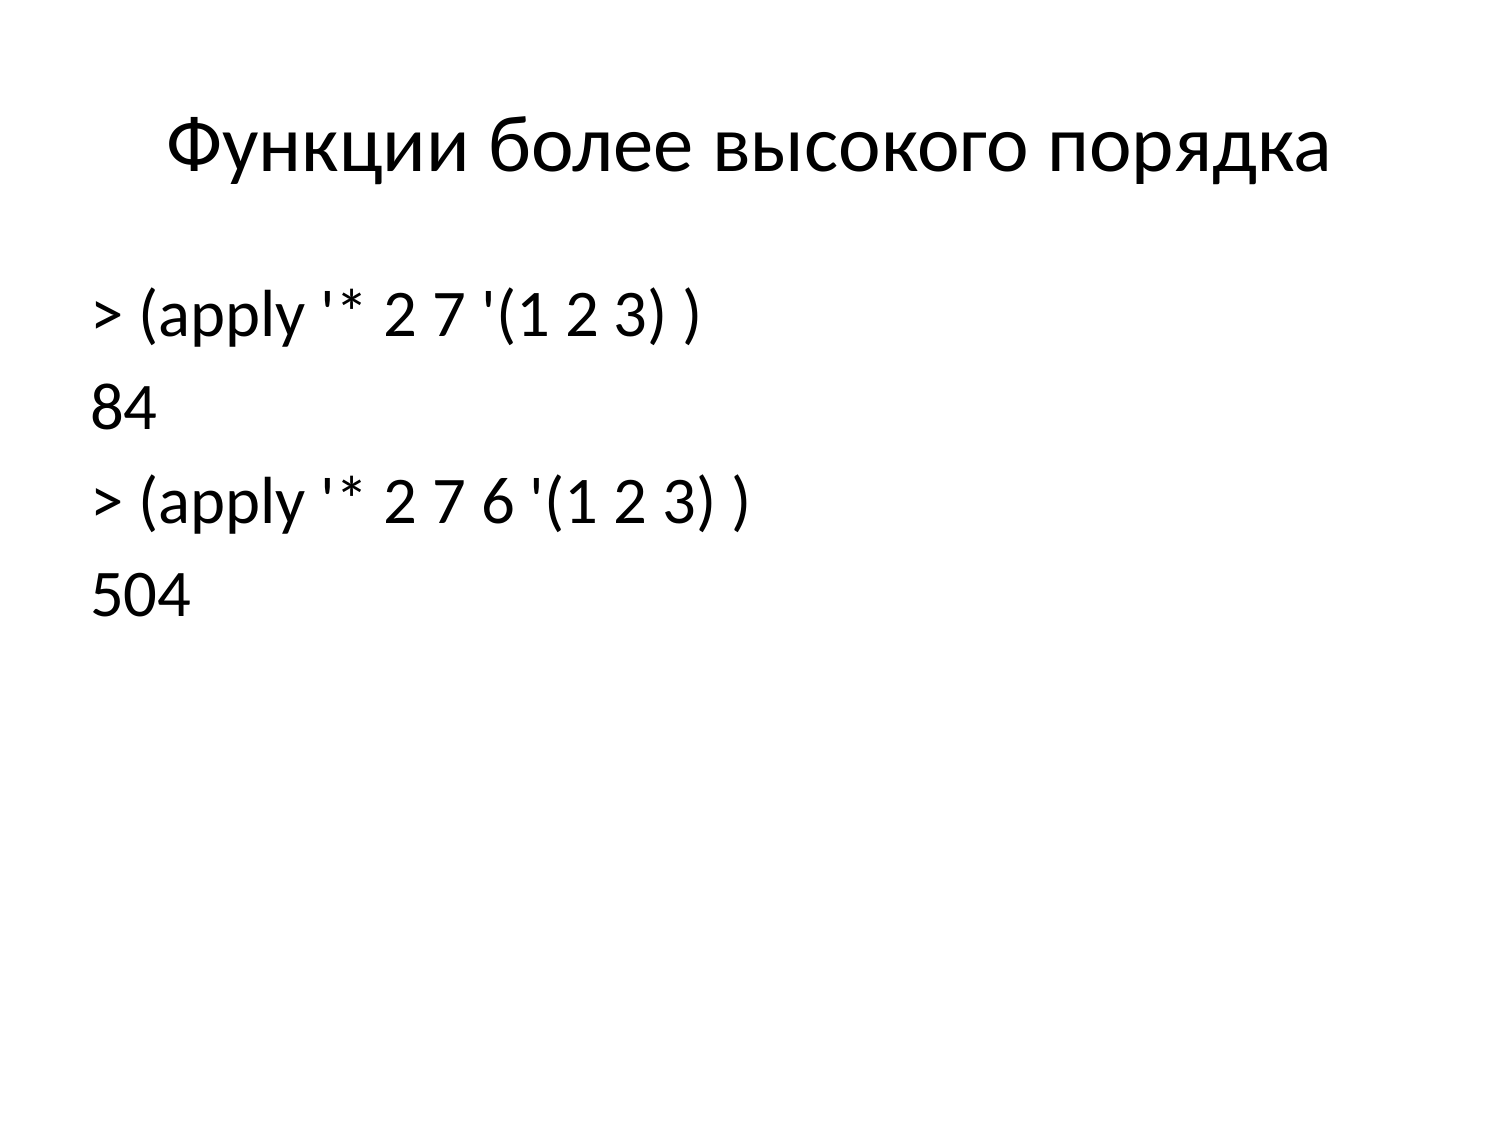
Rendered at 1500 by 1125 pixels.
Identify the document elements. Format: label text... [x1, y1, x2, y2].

title Функции более высокого порядка [75, 45, 1425, 233]
list > (apply '* 2 7 '(1 2 3) ) 84 > (apply '* 2 7 6 '(1 2 3) ) 504 [75, 262, 1425, 1005]
